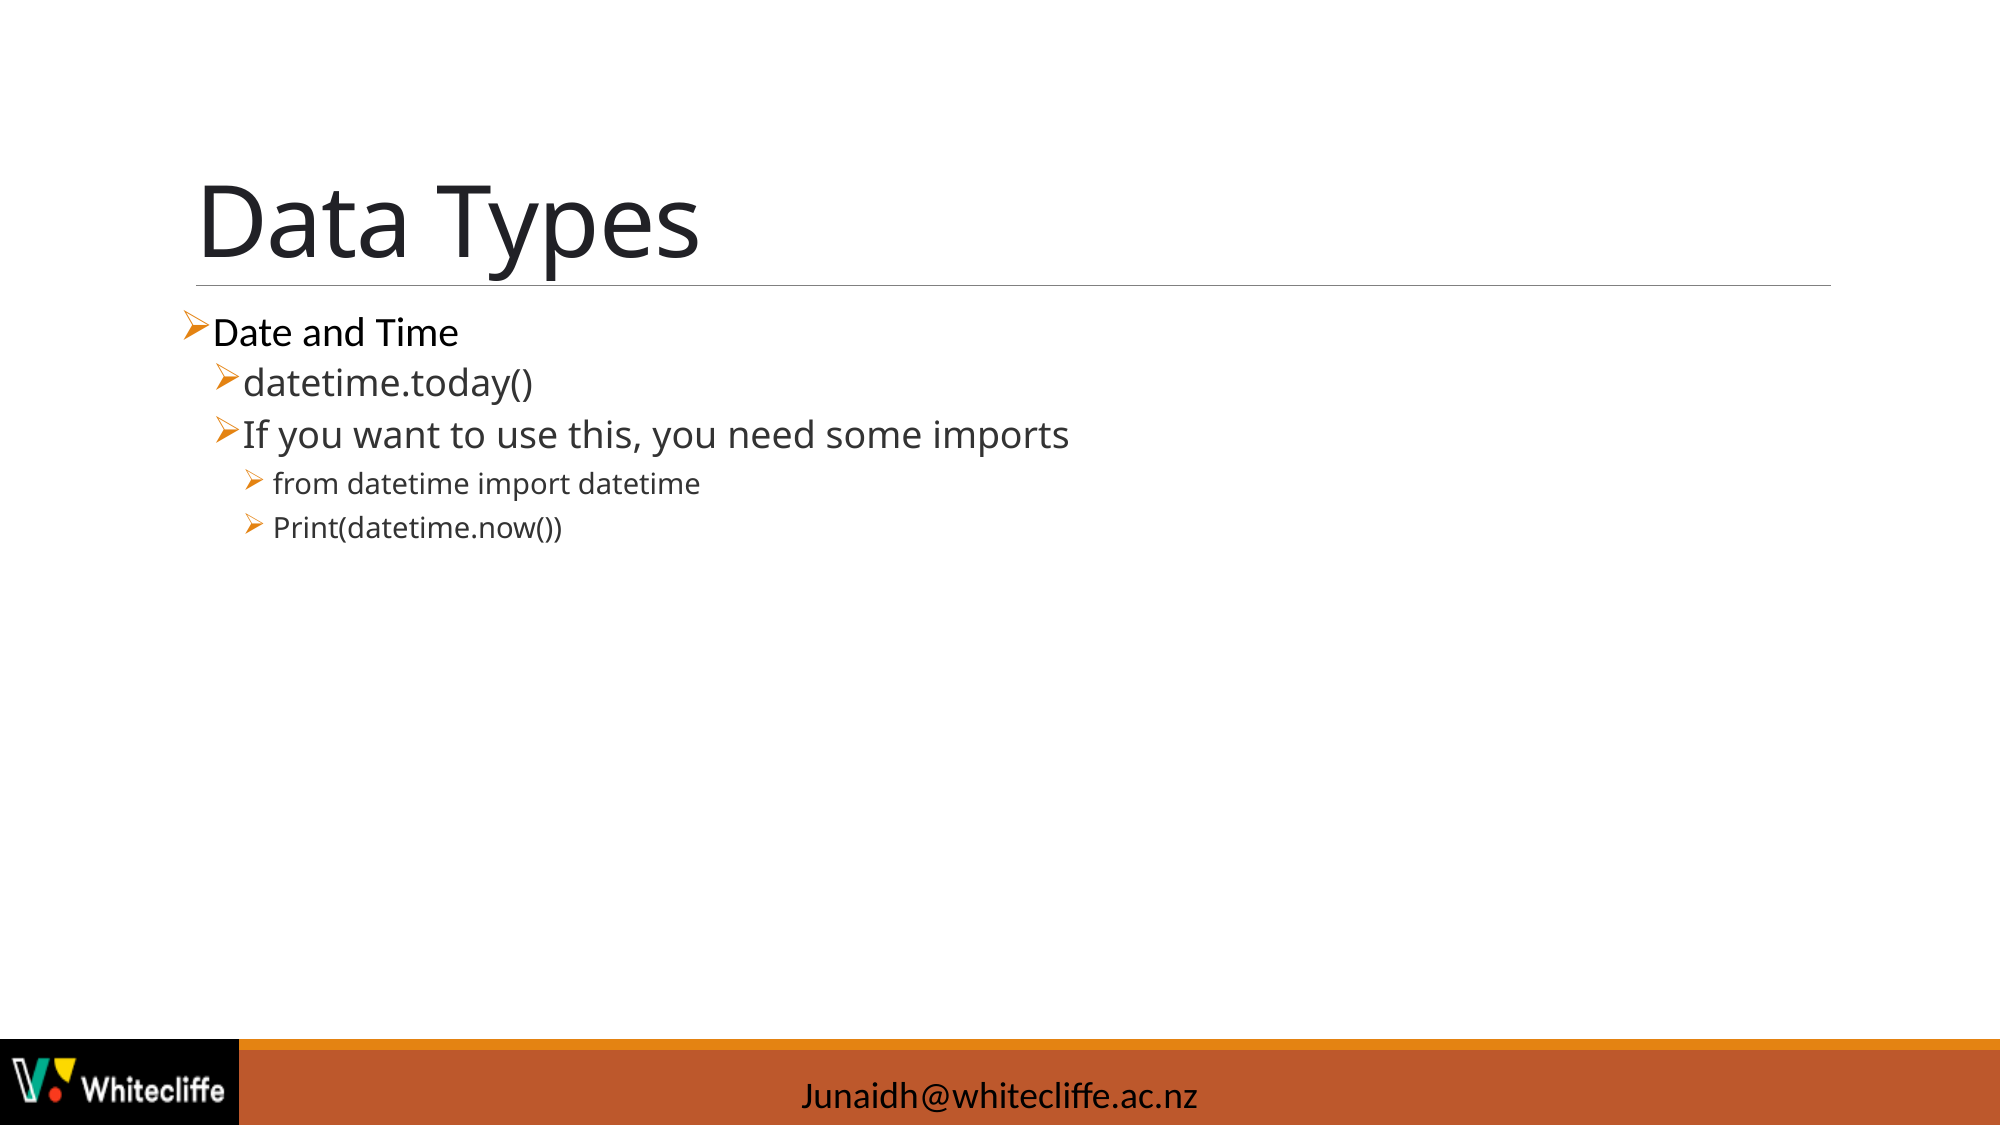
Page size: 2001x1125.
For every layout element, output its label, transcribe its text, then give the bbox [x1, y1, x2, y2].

title Data Types [180, 47, 1830, 285]
picture [0, 1039, 240, 1125]
text_box Junaidh@whitecliffe.ac.nz [786, 1063, 1214, 1124]
list Date and Time datetime.today() If you want to use this, you need some imports from datetime import datetime Print(datetime.now()) [180, 302, 1830, 963]
